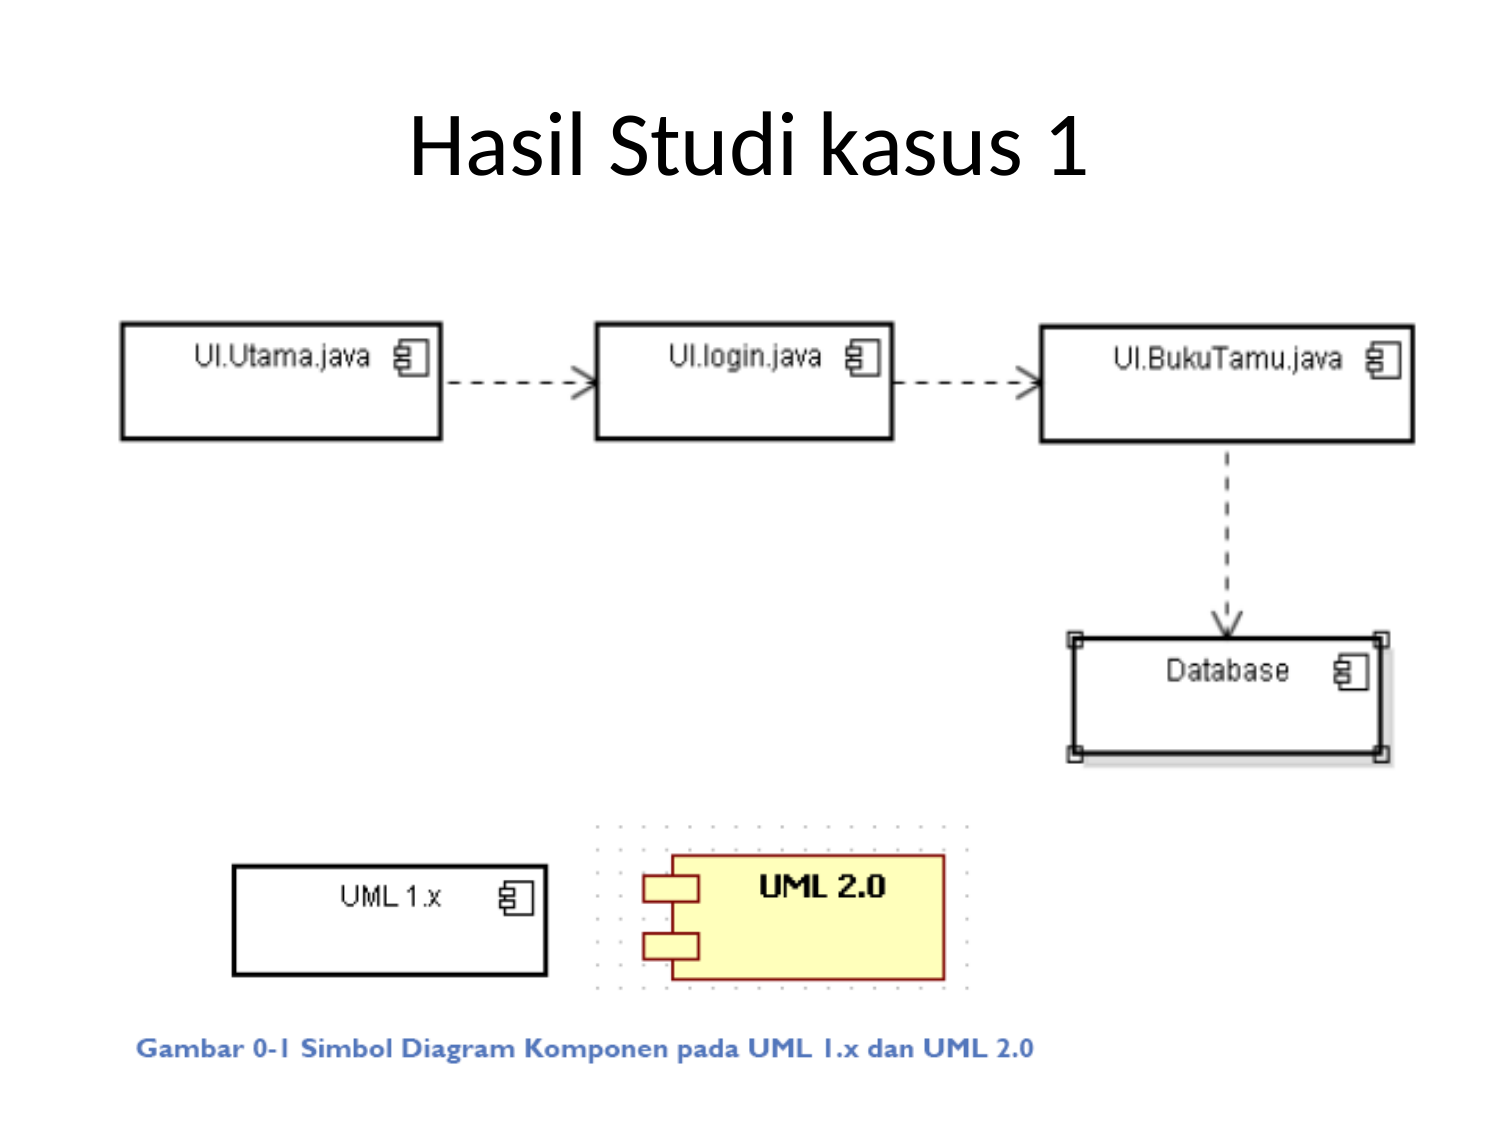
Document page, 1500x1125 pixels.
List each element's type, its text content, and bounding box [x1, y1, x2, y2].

picture [99, 810, 1051, 1093]
picture [99, 287, 1432, 796]
title Hasil Studi kasus 1 [75, 45, 1425, 233]
